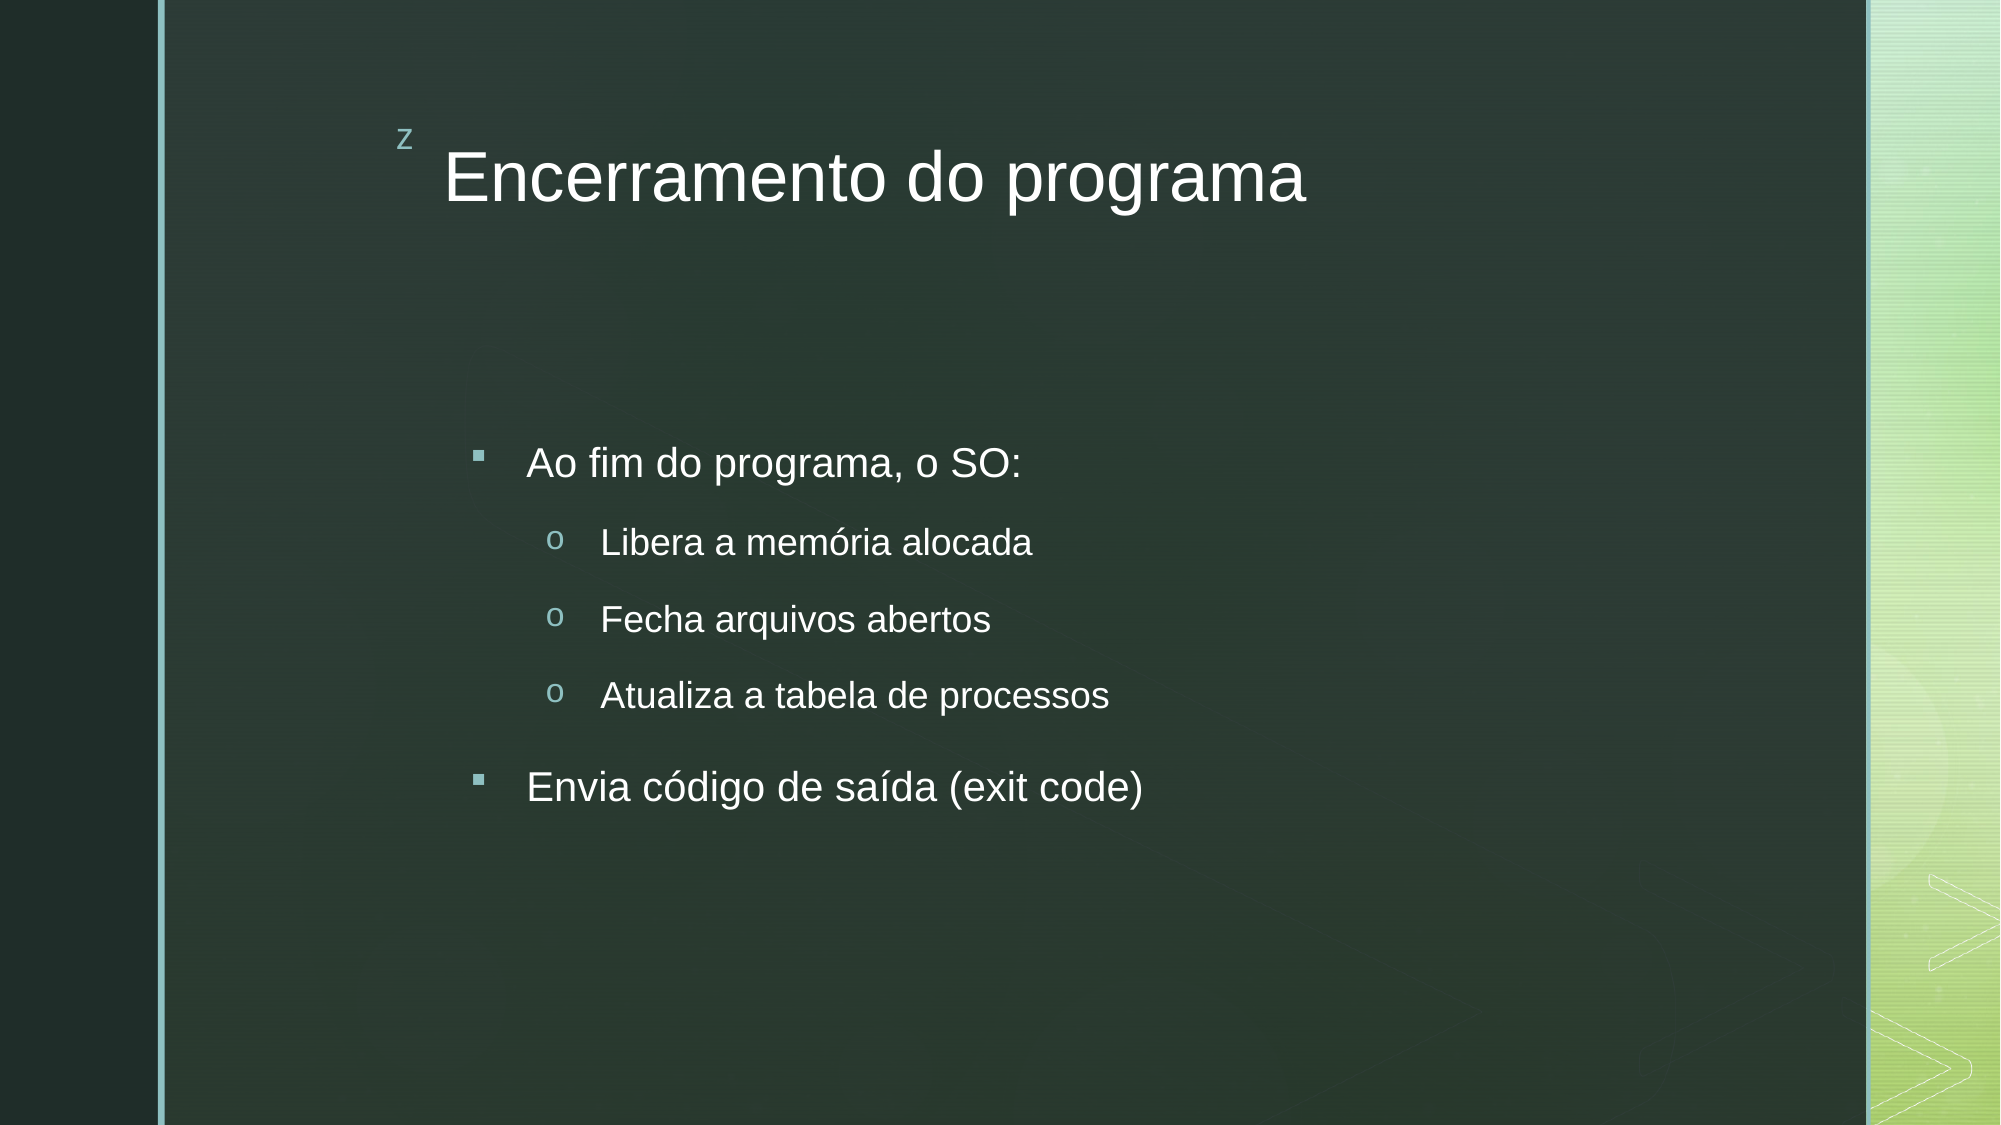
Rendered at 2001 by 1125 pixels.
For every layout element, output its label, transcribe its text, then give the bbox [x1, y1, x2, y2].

title Encerramento do programa [428, 132, 1734, 310]
picture [1871, 0, 2001, 1125]
list Ao fim do programa, o SO: Libera a memória alocada Fecha arquivos abertos Atualiza a tabela de processos Envia código de saída (exit code) [454, 336, 1734, 993]
